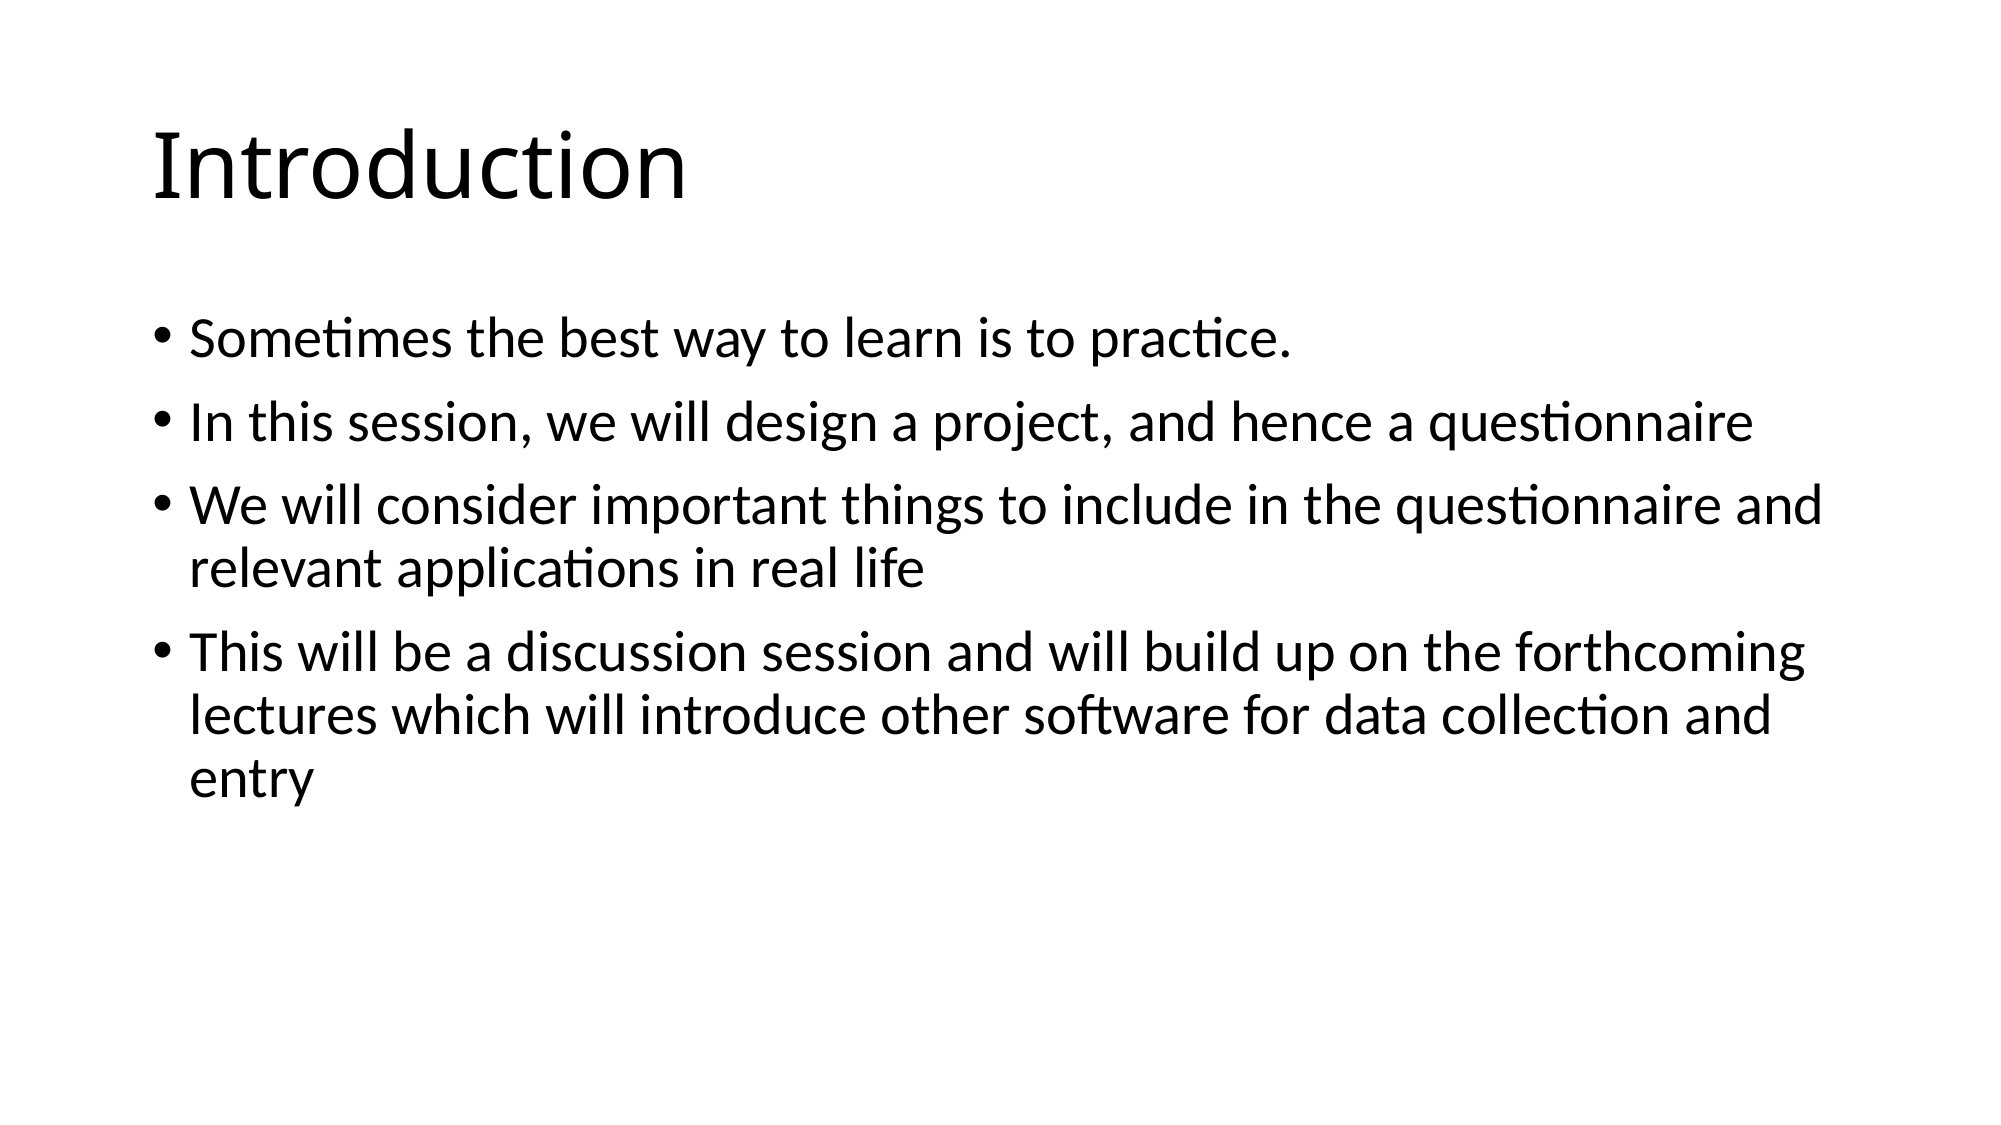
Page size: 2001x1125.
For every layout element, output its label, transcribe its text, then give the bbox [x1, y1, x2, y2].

list Sometimes the best way to learn is to practice. In this session, we will design a project, and hence a questionnaire We will consider important things to include in the questionnaire and relevant applications in real life This will be a discussion session and will build up on the forthcoming lectures which will introduce other software for data collection and entry [137, 299, 1863, 1014]
title Introduction [137, 59, 1863, 278]
